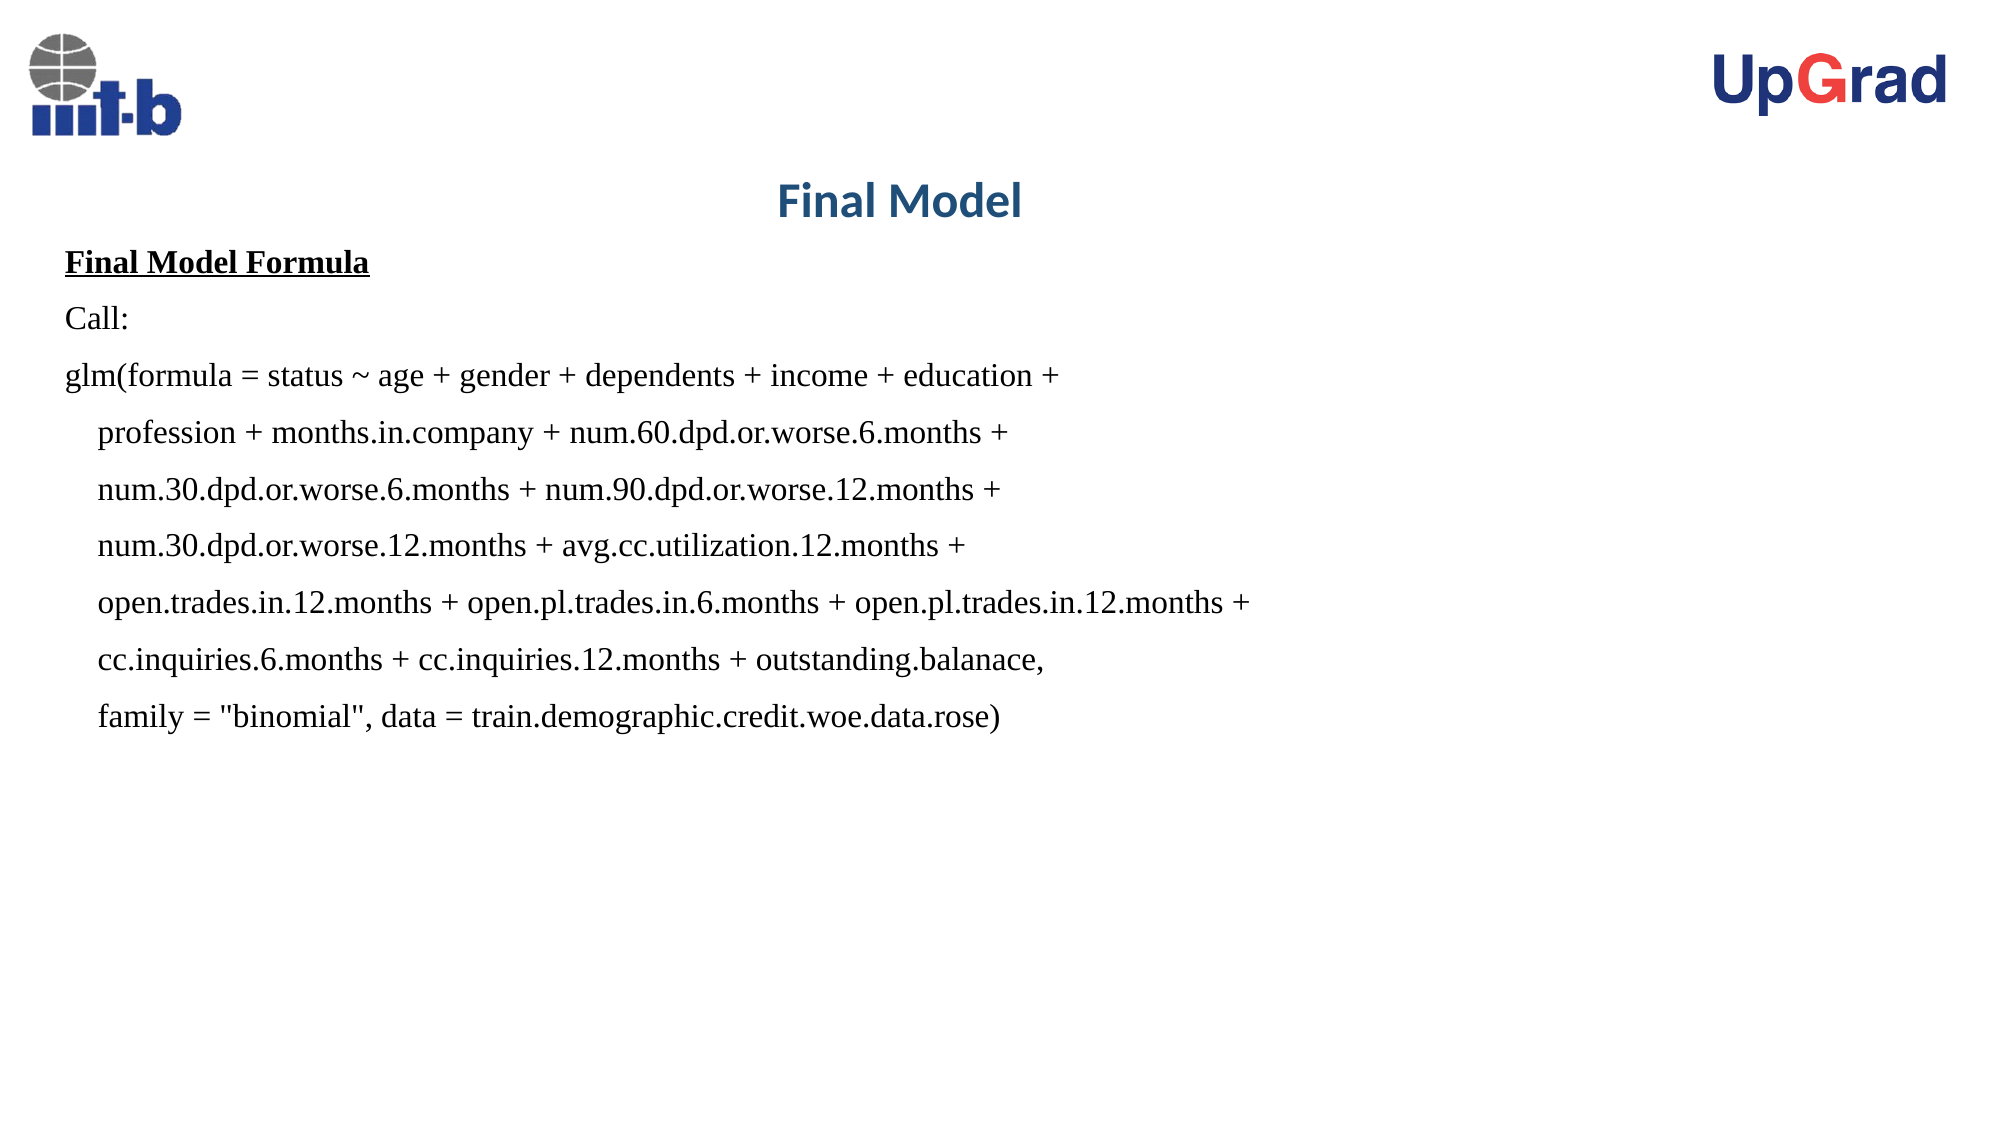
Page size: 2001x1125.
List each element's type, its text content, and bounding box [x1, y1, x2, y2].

title Final Model [388, 166, 1412, 237]
picture [1714, 53, 1952, 116]
picture [0, 29, 208, 163]
text_box Final Model Formula Call: glm(formula = status ~ age + gender + dependents + income + education + profession + months.in.company + num.60.dpd.or.worse.6.months + num.30.dpd.or.worse.6.months + num.90.dpd.or.worse.12.months + num.30.dpd.or.worse.12.months + avg.cc.utilization.12.months + open.trades.in.12.months + open.pl.trades.in.6.months + open.pl.trades.in.12.months + cc.inquiries.6.months + cc.inquiries.12.months + outstanding.balanace, family = "binomial", data = train.demographic.credit.woe.data.rose) [50, 237, 1950, 1050]
